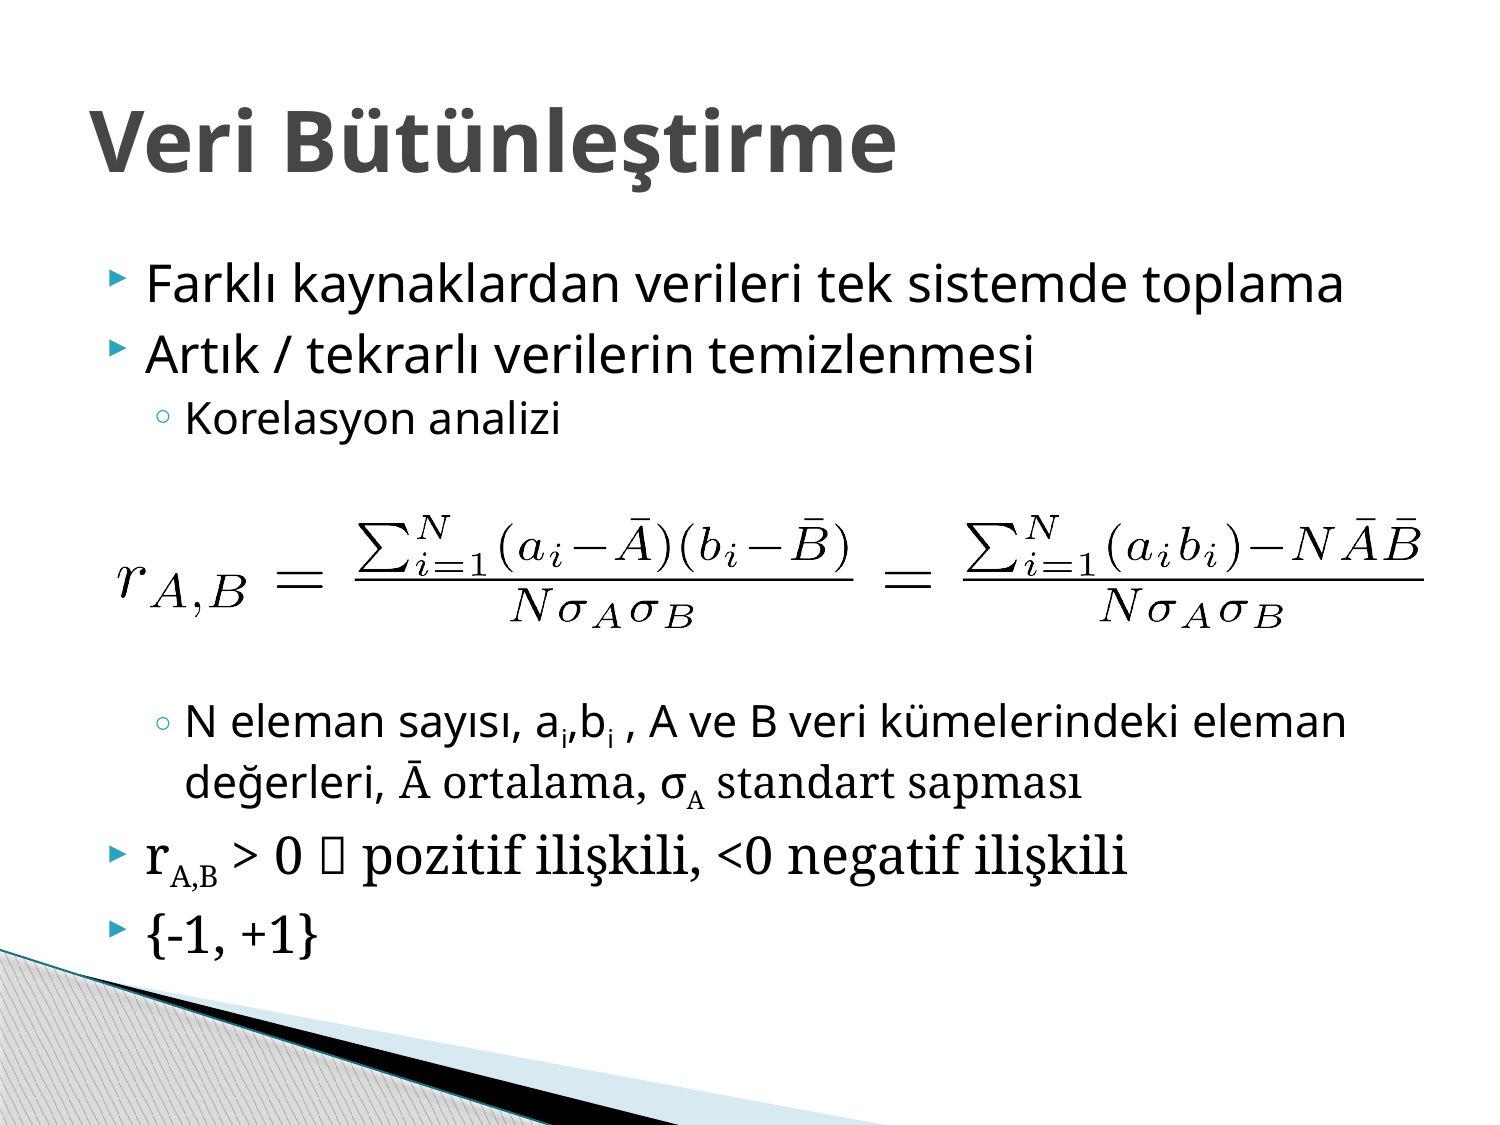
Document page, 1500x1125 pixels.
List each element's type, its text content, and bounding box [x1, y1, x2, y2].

list Farklı kaynaklardan verileri tek sistemde toplama Artık / tekrarlı verilerin temizlenmesi Korelasyon analizi N eleman sayısı, ai,bi , A ve B veri kümelerindeki eleman değerleri, Ā ortalama, σA standart sapması rA,B > 0  pozitif ilişkili, <0 negatif ilişkili {-1, +1} [75, 243, 1425, 986]
picture [116, 514, 1424, 629]
title Veri Bütünleştirme [75, 45, 1425, 233]
